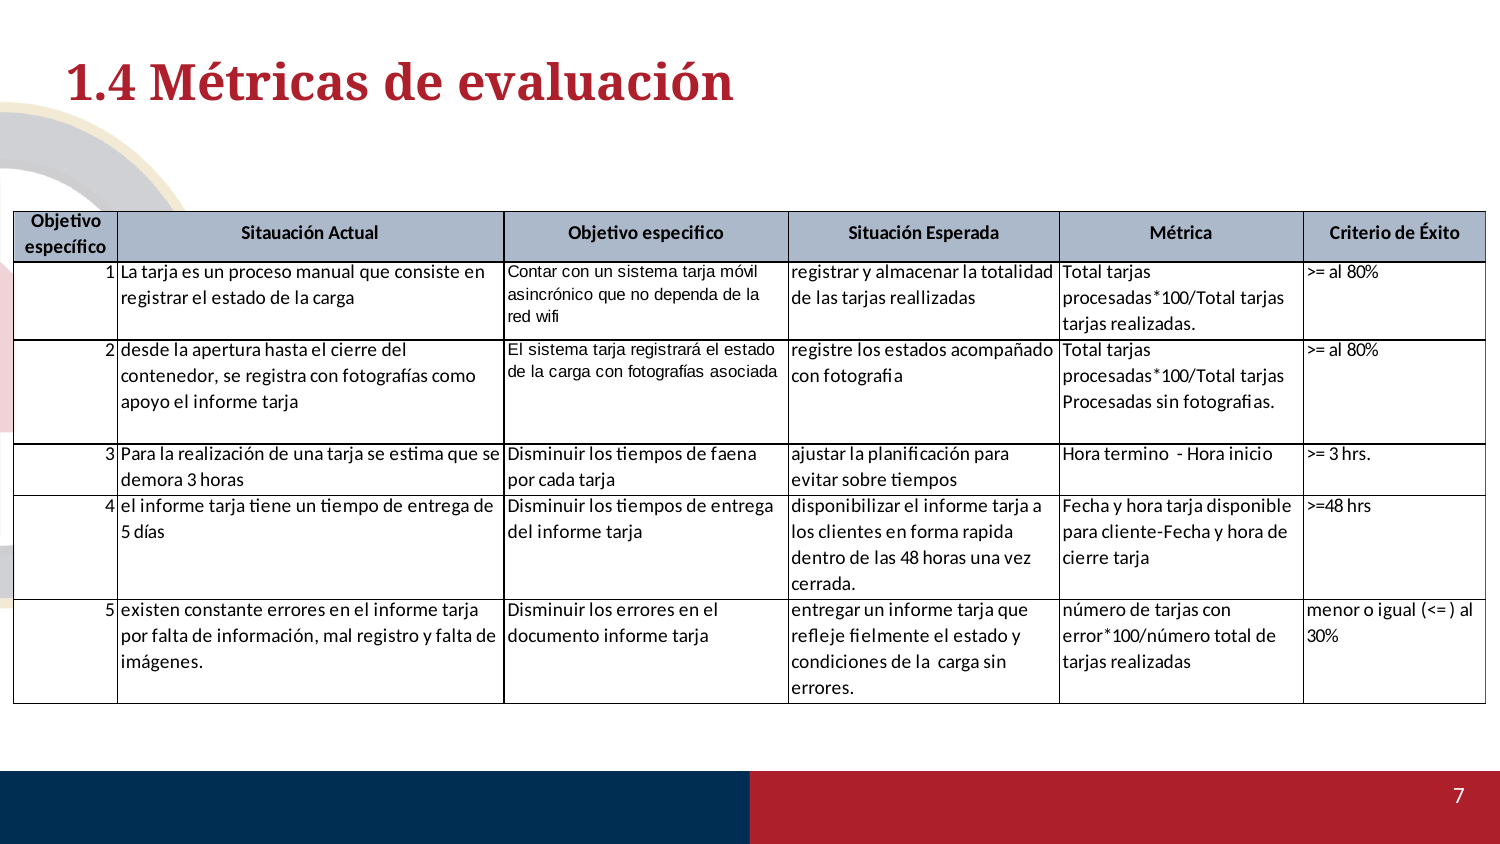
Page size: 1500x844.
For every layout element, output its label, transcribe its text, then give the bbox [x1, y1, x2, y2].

picture [0, 771, 1500, 844]
picture [0, 97, 1488, 705]
slide_number 7 [1389, 764, 1480, 830]
title 1.4 Métricas de evaluación [51, 35, 1449, 130]
